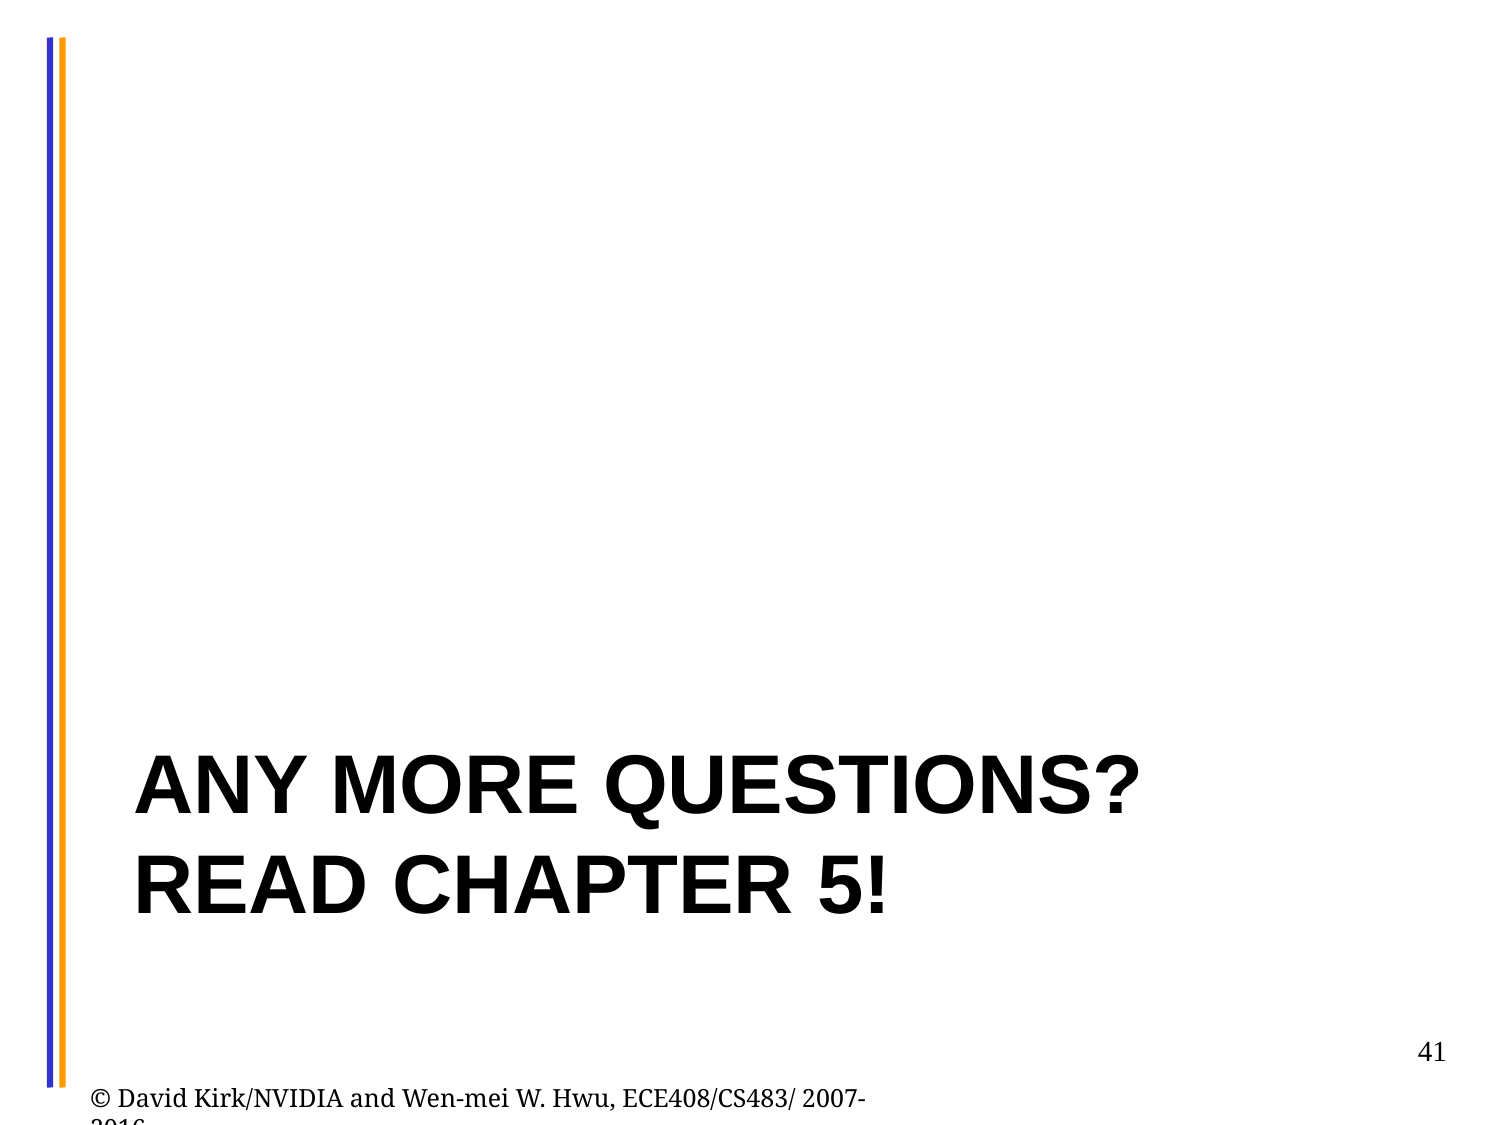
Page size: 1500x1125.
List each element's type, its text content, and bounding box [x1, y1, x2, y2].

slide_number 41 [1149, 1024, 1463, 1101]
footer © David Kirk/NVIDIA and Wen-mei W. Hwu, ECE408/CS483/ 2007-2016 [74, 1074, 938, 1125]
title Any more questions? Read Chapter 5! [118, 722, 1394, 947]
